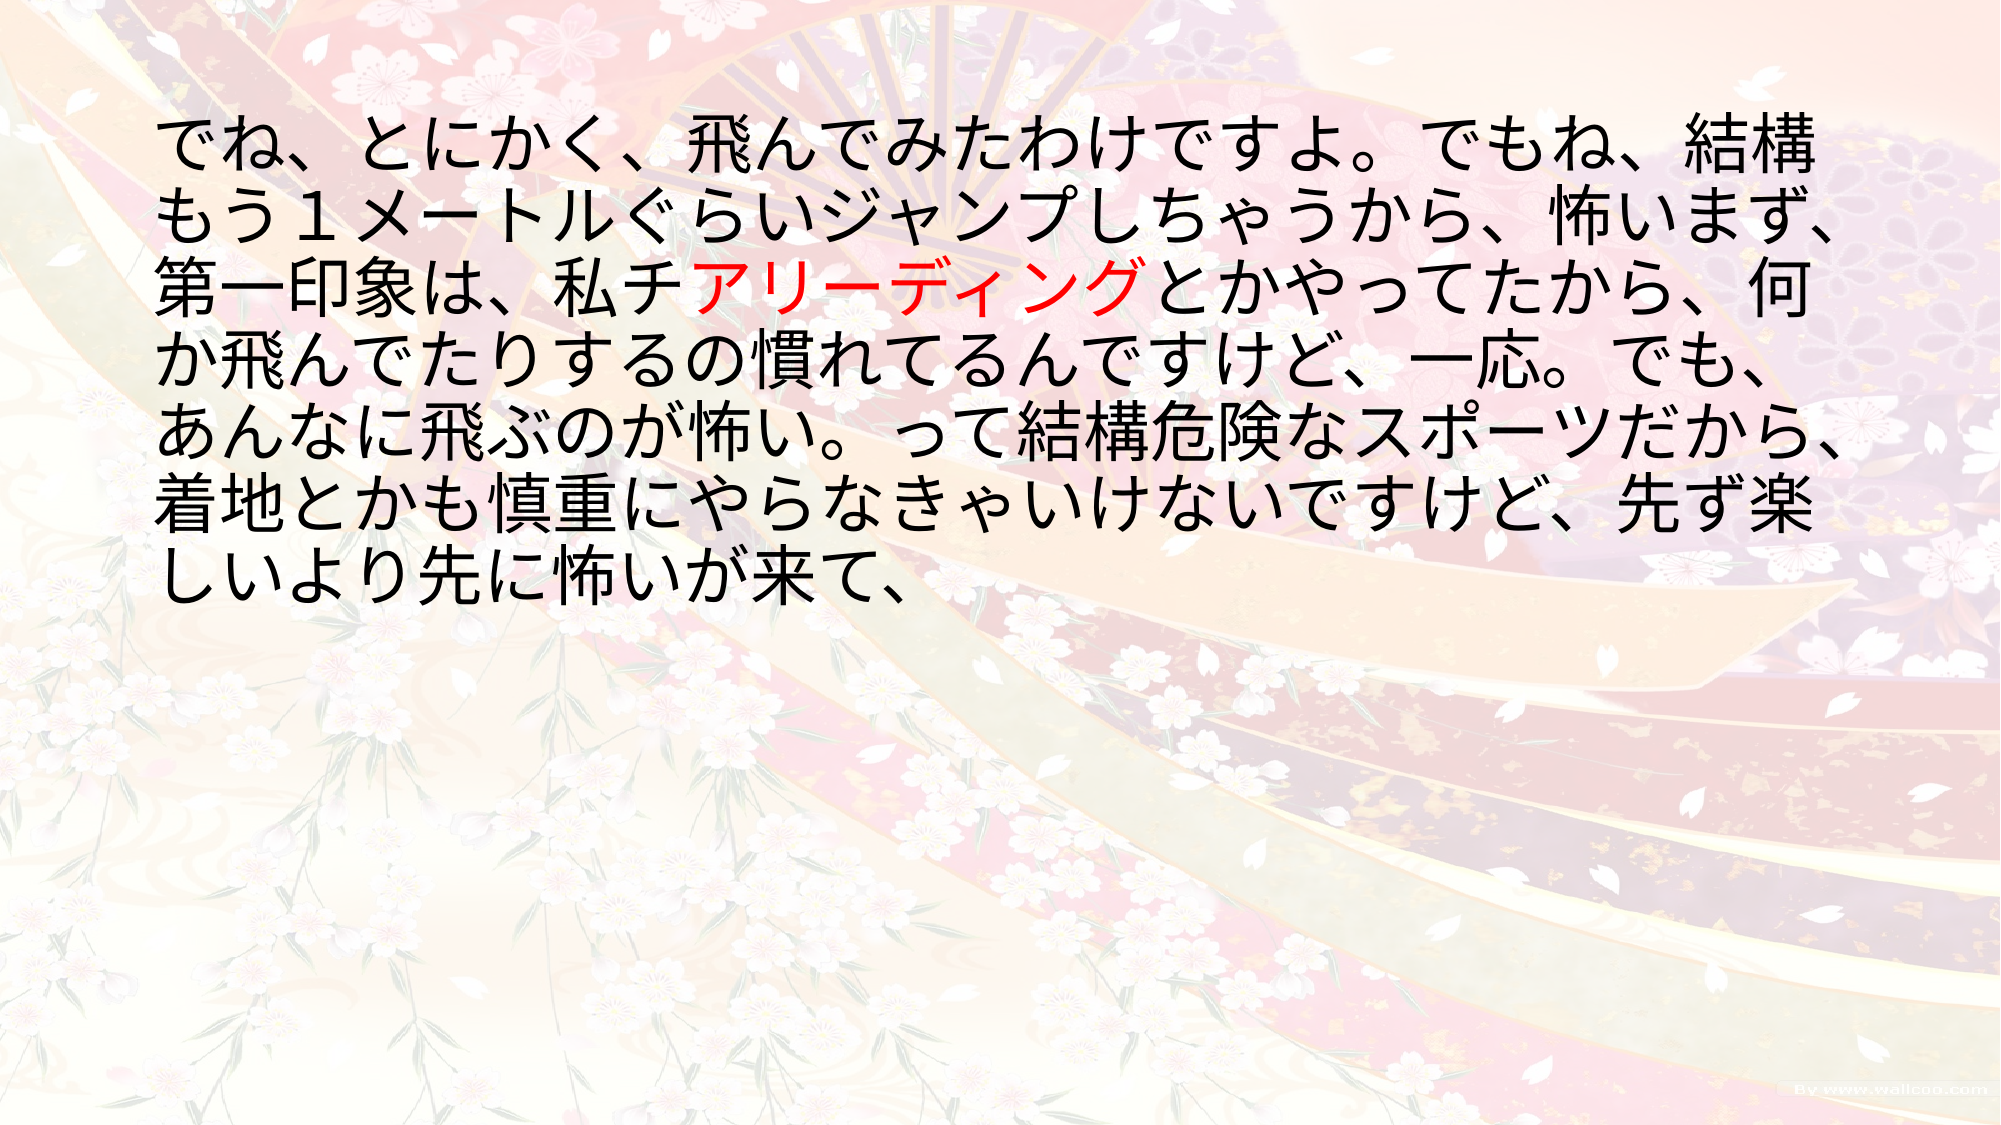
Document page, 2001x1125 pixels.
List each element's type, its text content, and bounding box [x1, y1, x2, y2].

list でね、とにかく、飛んでみたわけですよ。でもね、結構もう１メートルぐらいジャンプしちゃうから、怖いまず、第一印象は、私チアリーディングとかやってたから、何か飛んでたりするの慣れてるんですけど、一応。でも、あんなに飛ぶのが怖い。って結構危険なスポーツだから、着地とかも慎重にやらなきゃいけないですけど、先ず楽しいより先に怖いが来て、 [137, 103, 1863, 1014]
